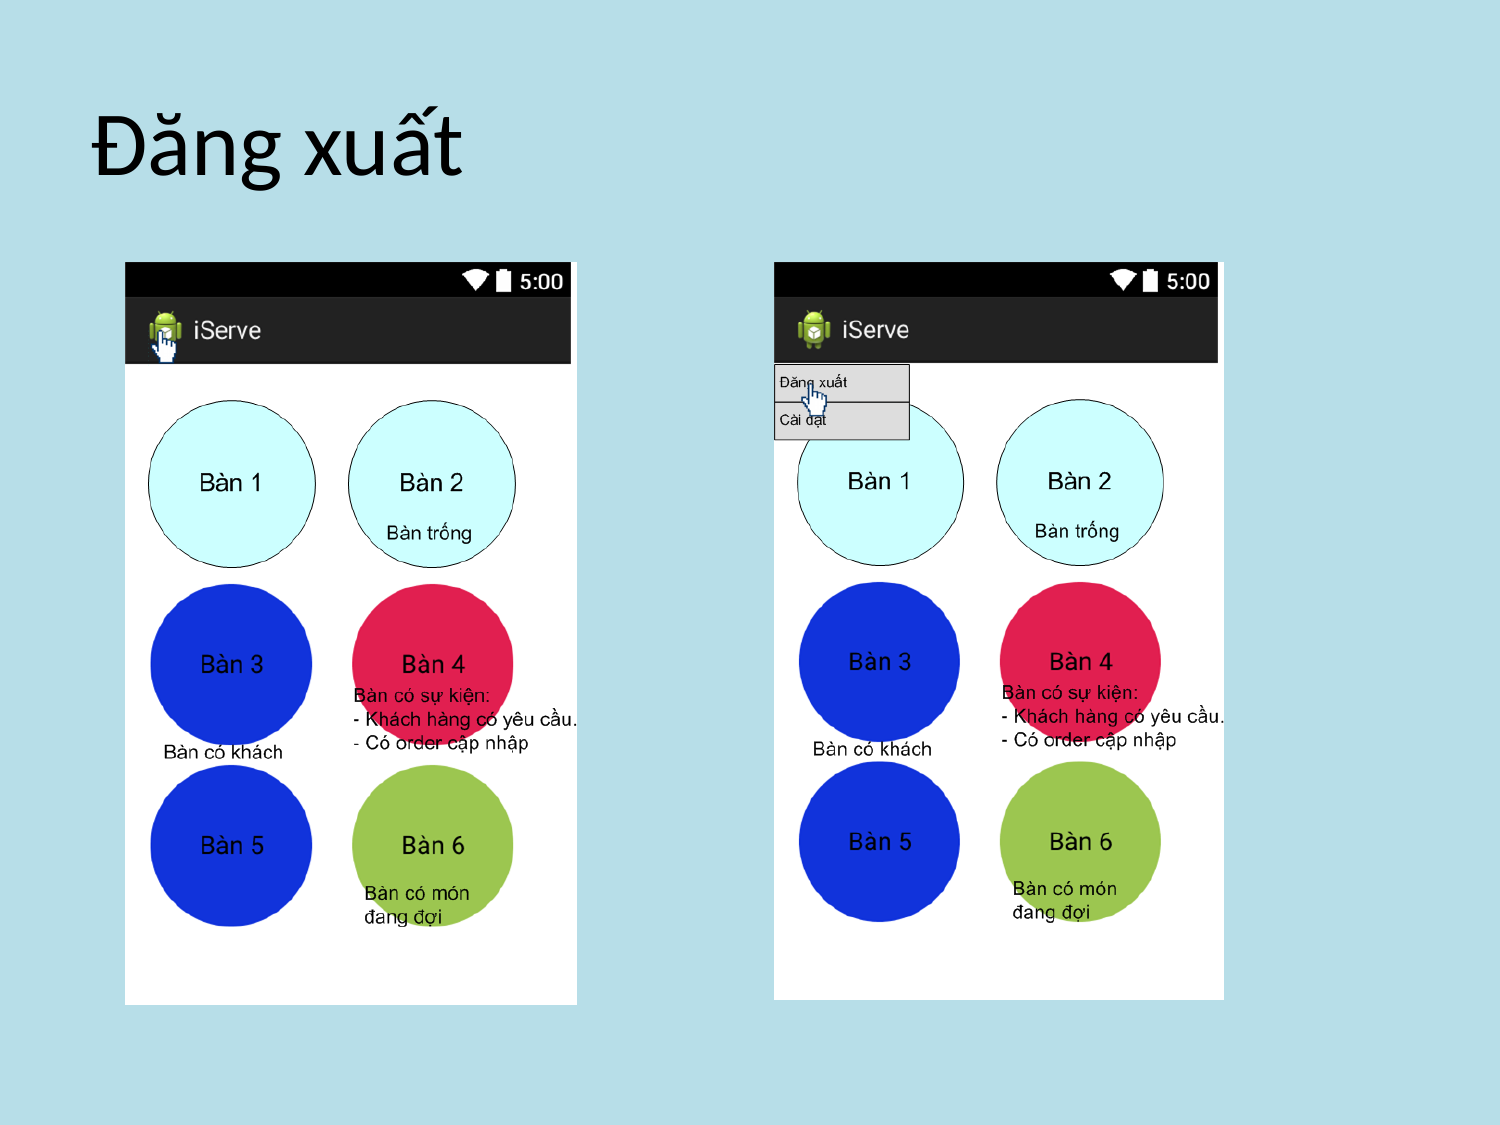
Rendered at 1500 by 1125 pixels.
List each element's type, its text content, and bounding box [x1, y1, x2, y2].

title Đăng xuất [75, 45, 1425, 233]
picture [774, 262, 1225, 1001]
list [124, 262, 578, 1006]
